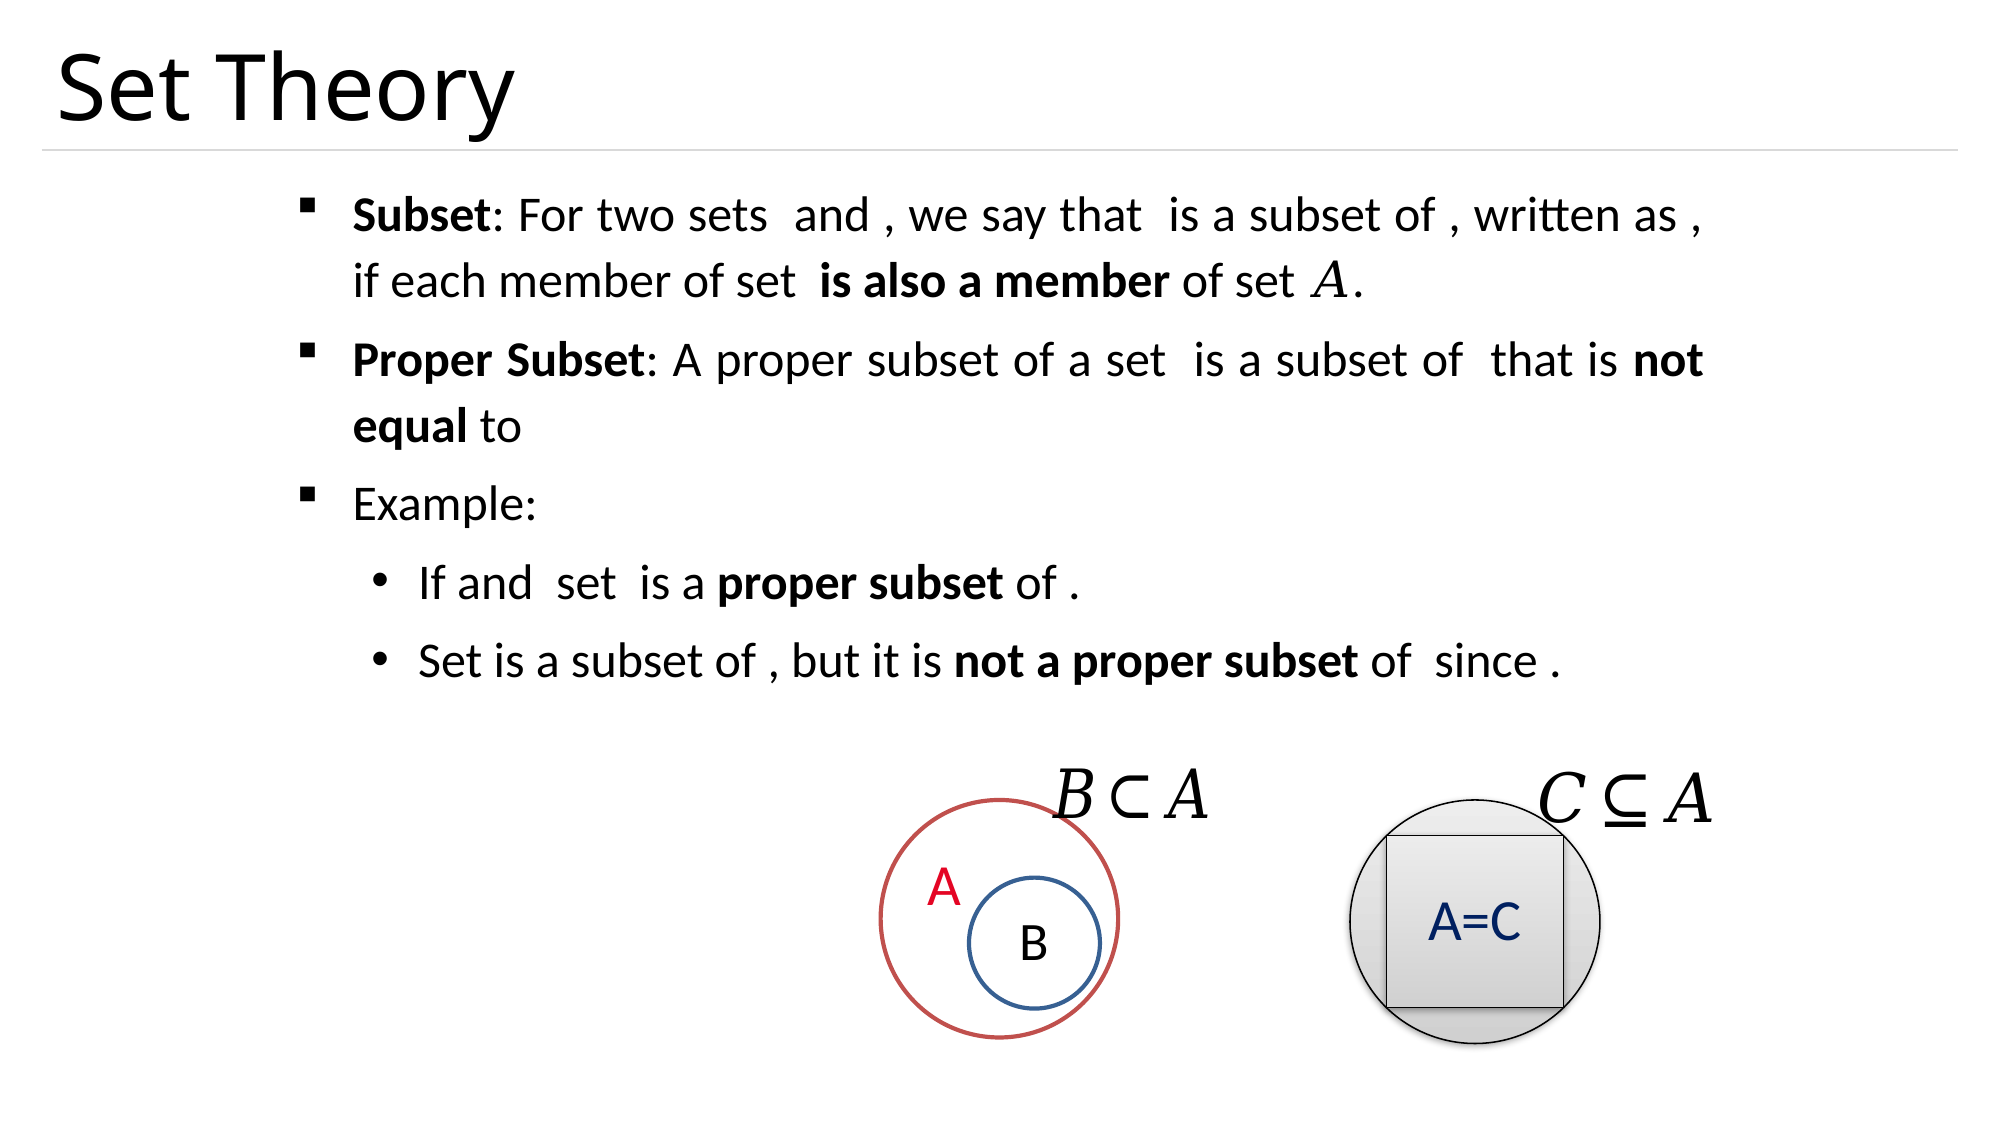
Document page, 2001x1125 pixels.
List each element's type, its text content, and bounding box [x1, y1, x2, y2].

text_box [880, 799, 1144, 1038]
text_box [968, 861, 1101, 1013]
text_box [1349, 799, 1601, 1044]
title Set Theory [41, 17, 1959, 150]
